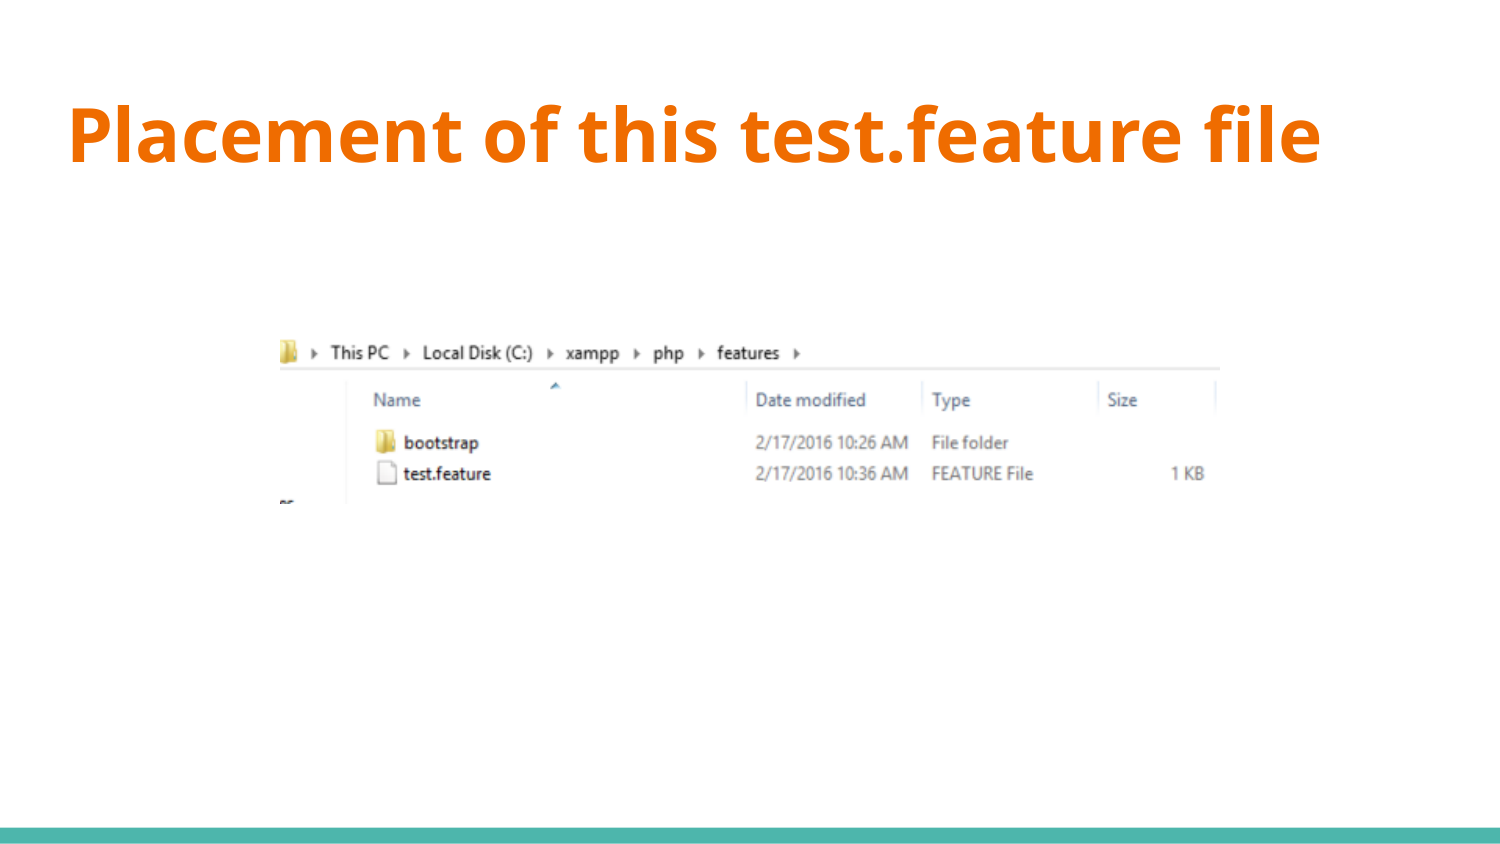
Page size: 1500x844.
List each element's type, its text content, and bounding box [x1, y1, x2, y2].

picture [280, 339, 1220, 505]
title Placement of this test.feature file [51, 72, 1449, 189]
